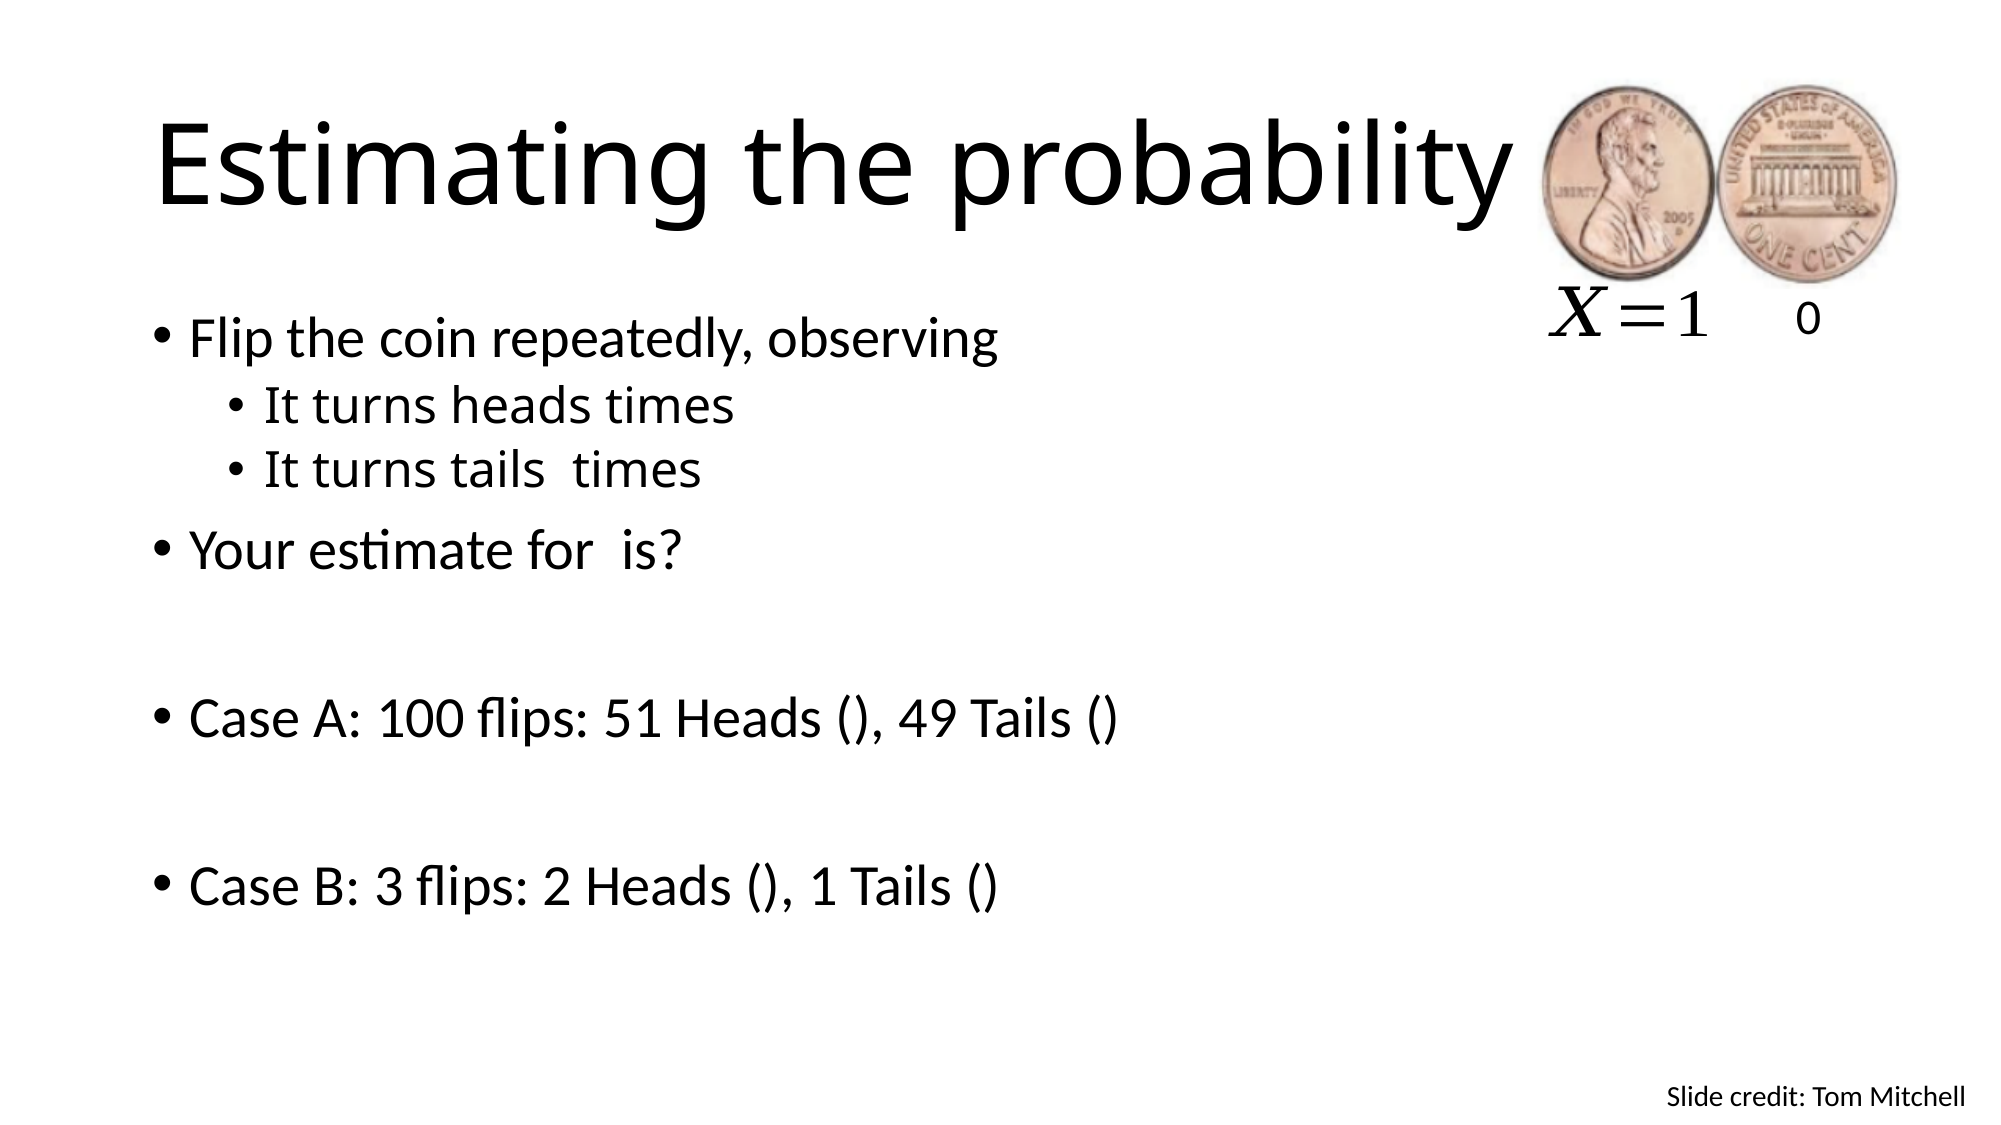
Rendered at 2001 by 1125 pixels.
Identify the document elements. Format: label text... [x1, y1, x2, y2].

footer Slide credit: Tom Mitchell [1633, 1065, 2000, 1125]
picture [1522, 71, 1905, 289]
title Estimating the probability [137, 59, 1863, 278]
